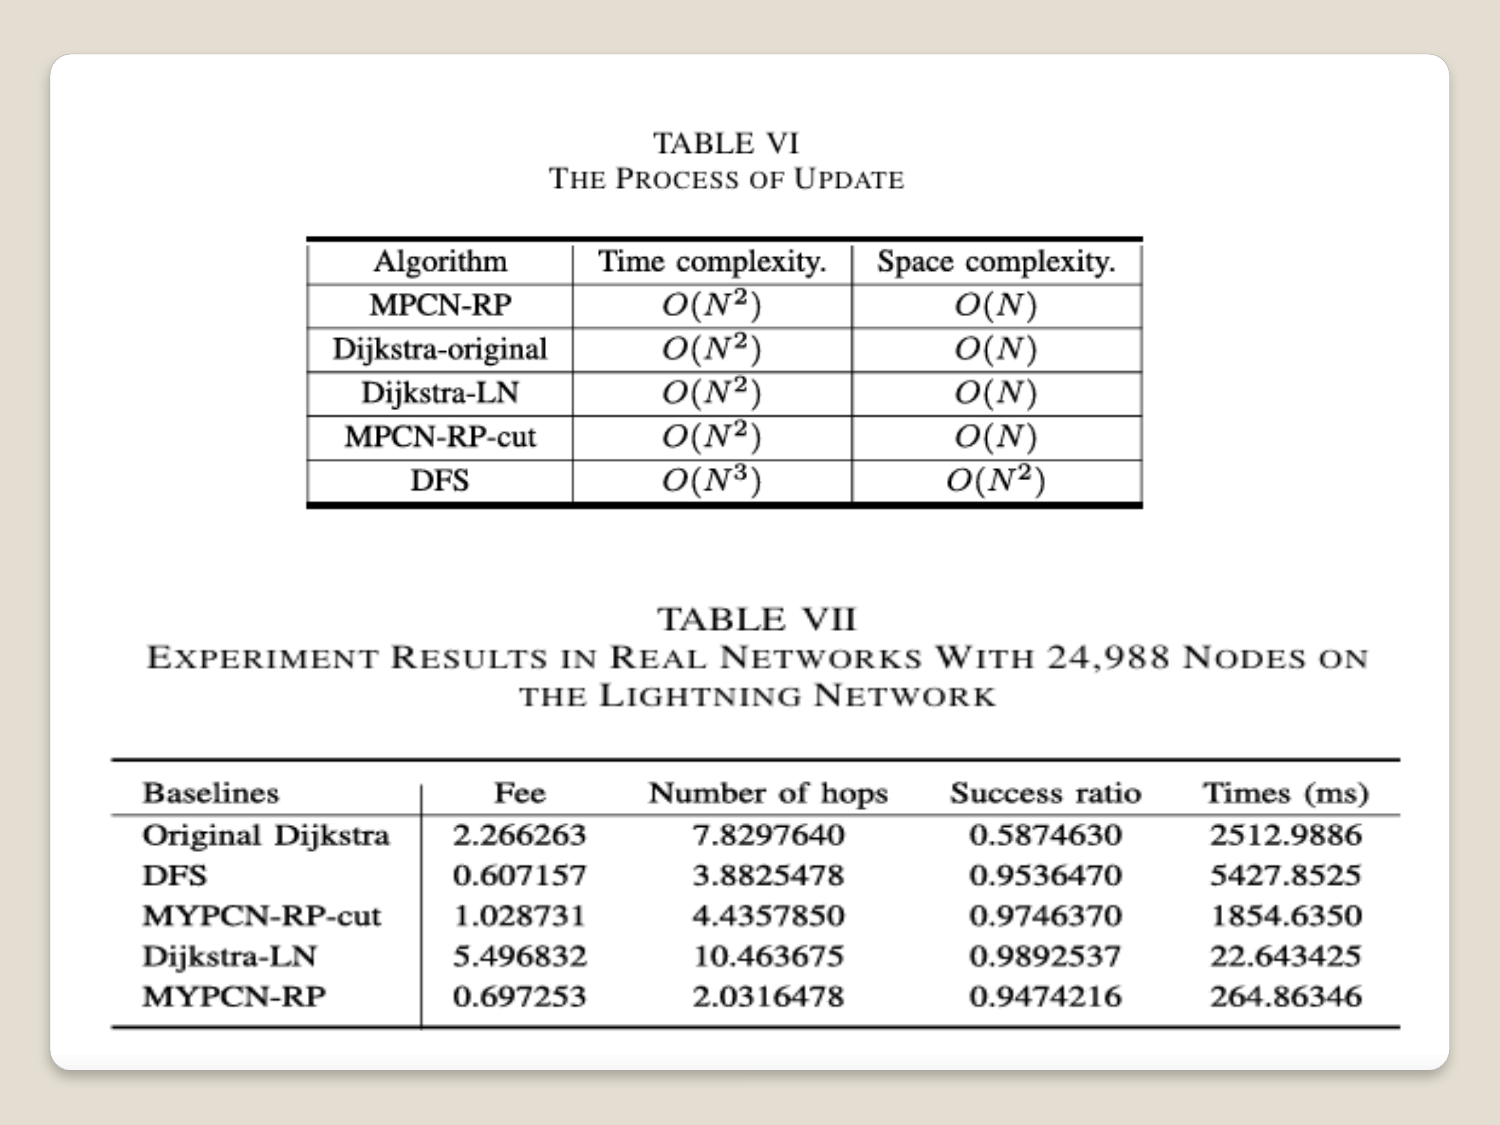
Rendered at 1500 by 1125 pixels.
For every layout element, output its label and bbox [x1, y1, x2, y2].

picture [245, 93, 1173, 540]
picture [81, 585, 1419, 1055]
